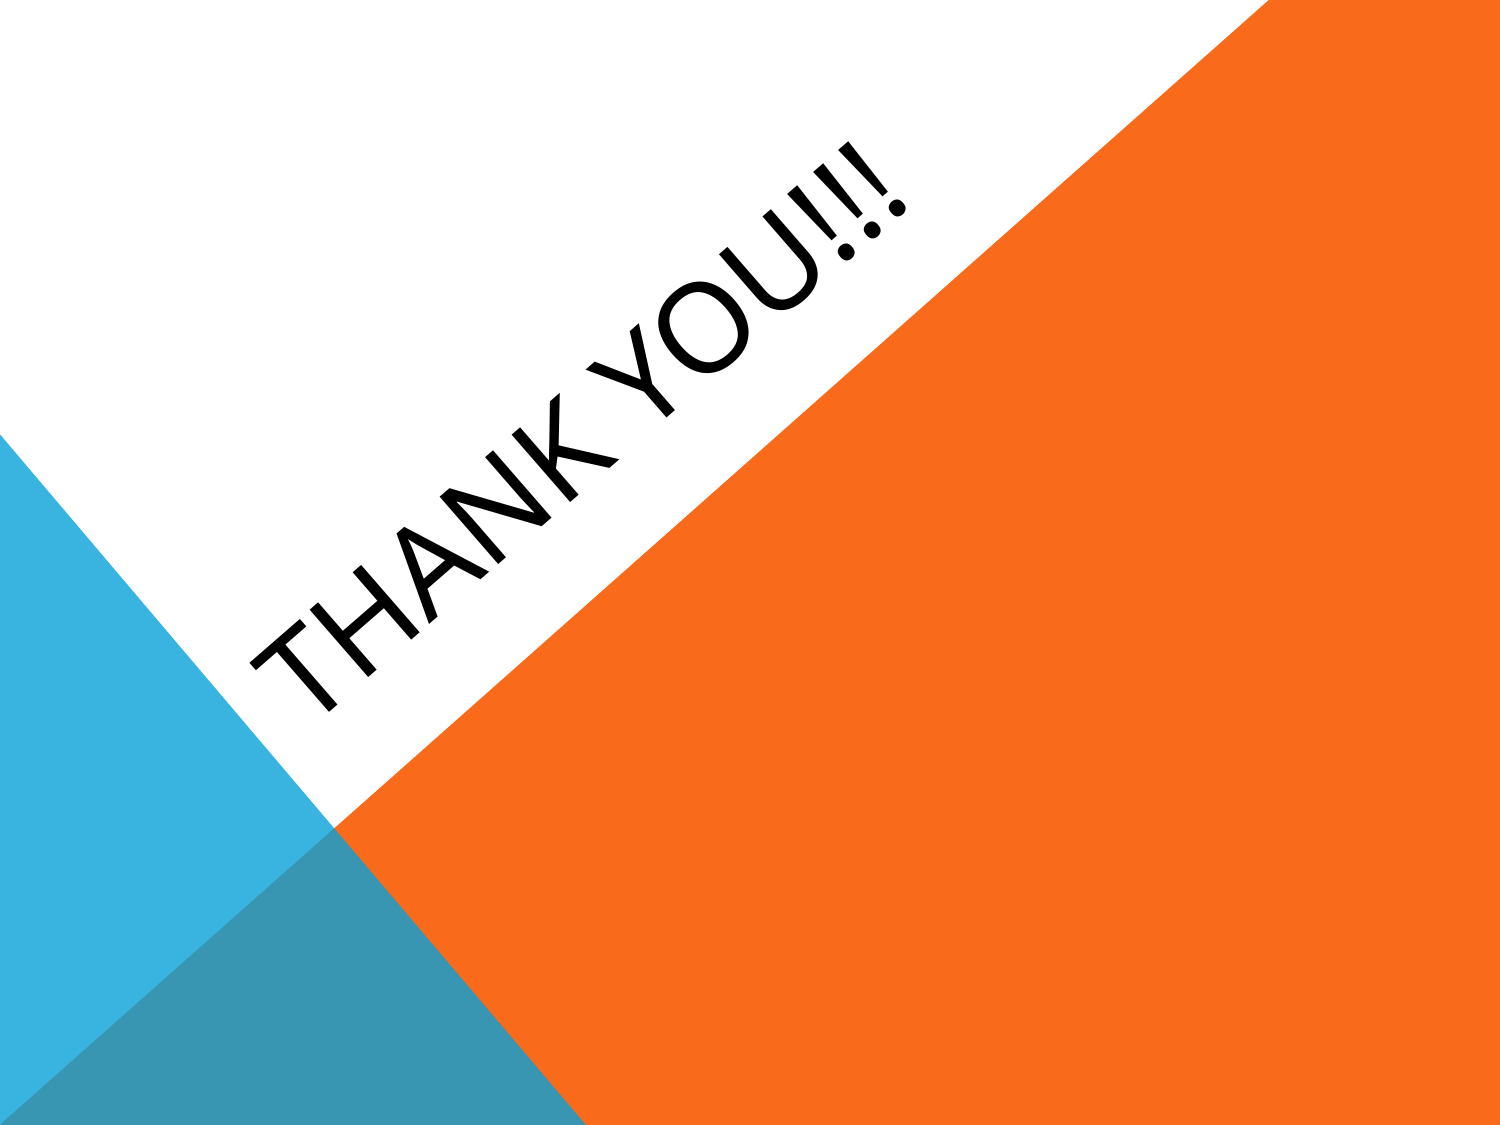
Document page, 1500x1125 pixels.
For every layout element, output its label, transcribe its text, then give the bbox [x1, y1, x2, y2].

title Thank you!!! [183, 3, 1013, 762]
